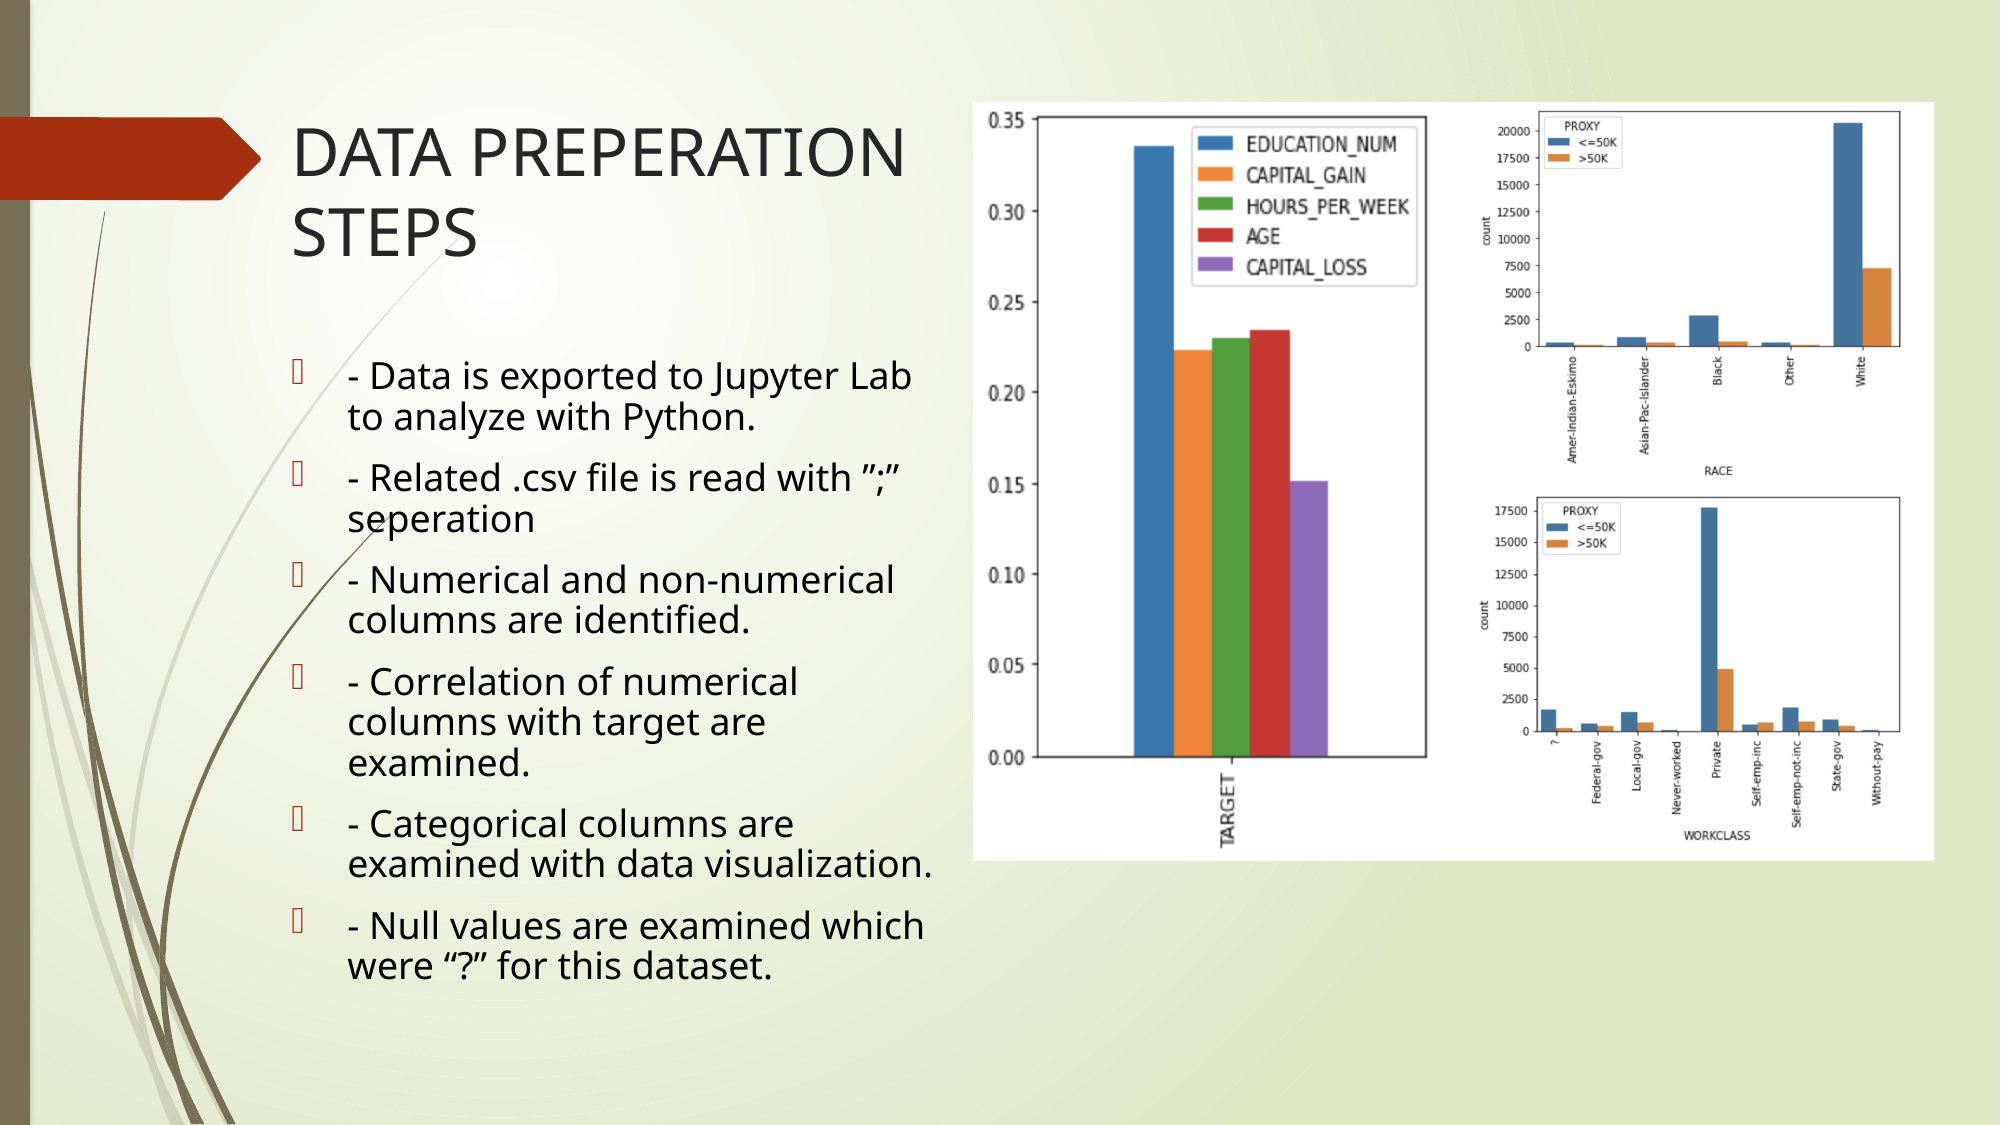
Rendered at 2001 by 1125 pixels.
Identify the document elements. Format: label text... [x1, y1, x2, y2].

picture [973, 102, 1935, 861]
list - Data is exported to Jupyter Lab to analyze with Python. - Related .csv file is read with ”;” seperation - Numerical and non-numerical columns are identified. - Correlation of numerical columns with target are examined. - Categorical columns are examined with data visualization. - Null values are examined which were “?” for this dataset. [276, 350, 956, 1076]
title DATA PREPERATION STEPS [276, 102, 956, 313]
